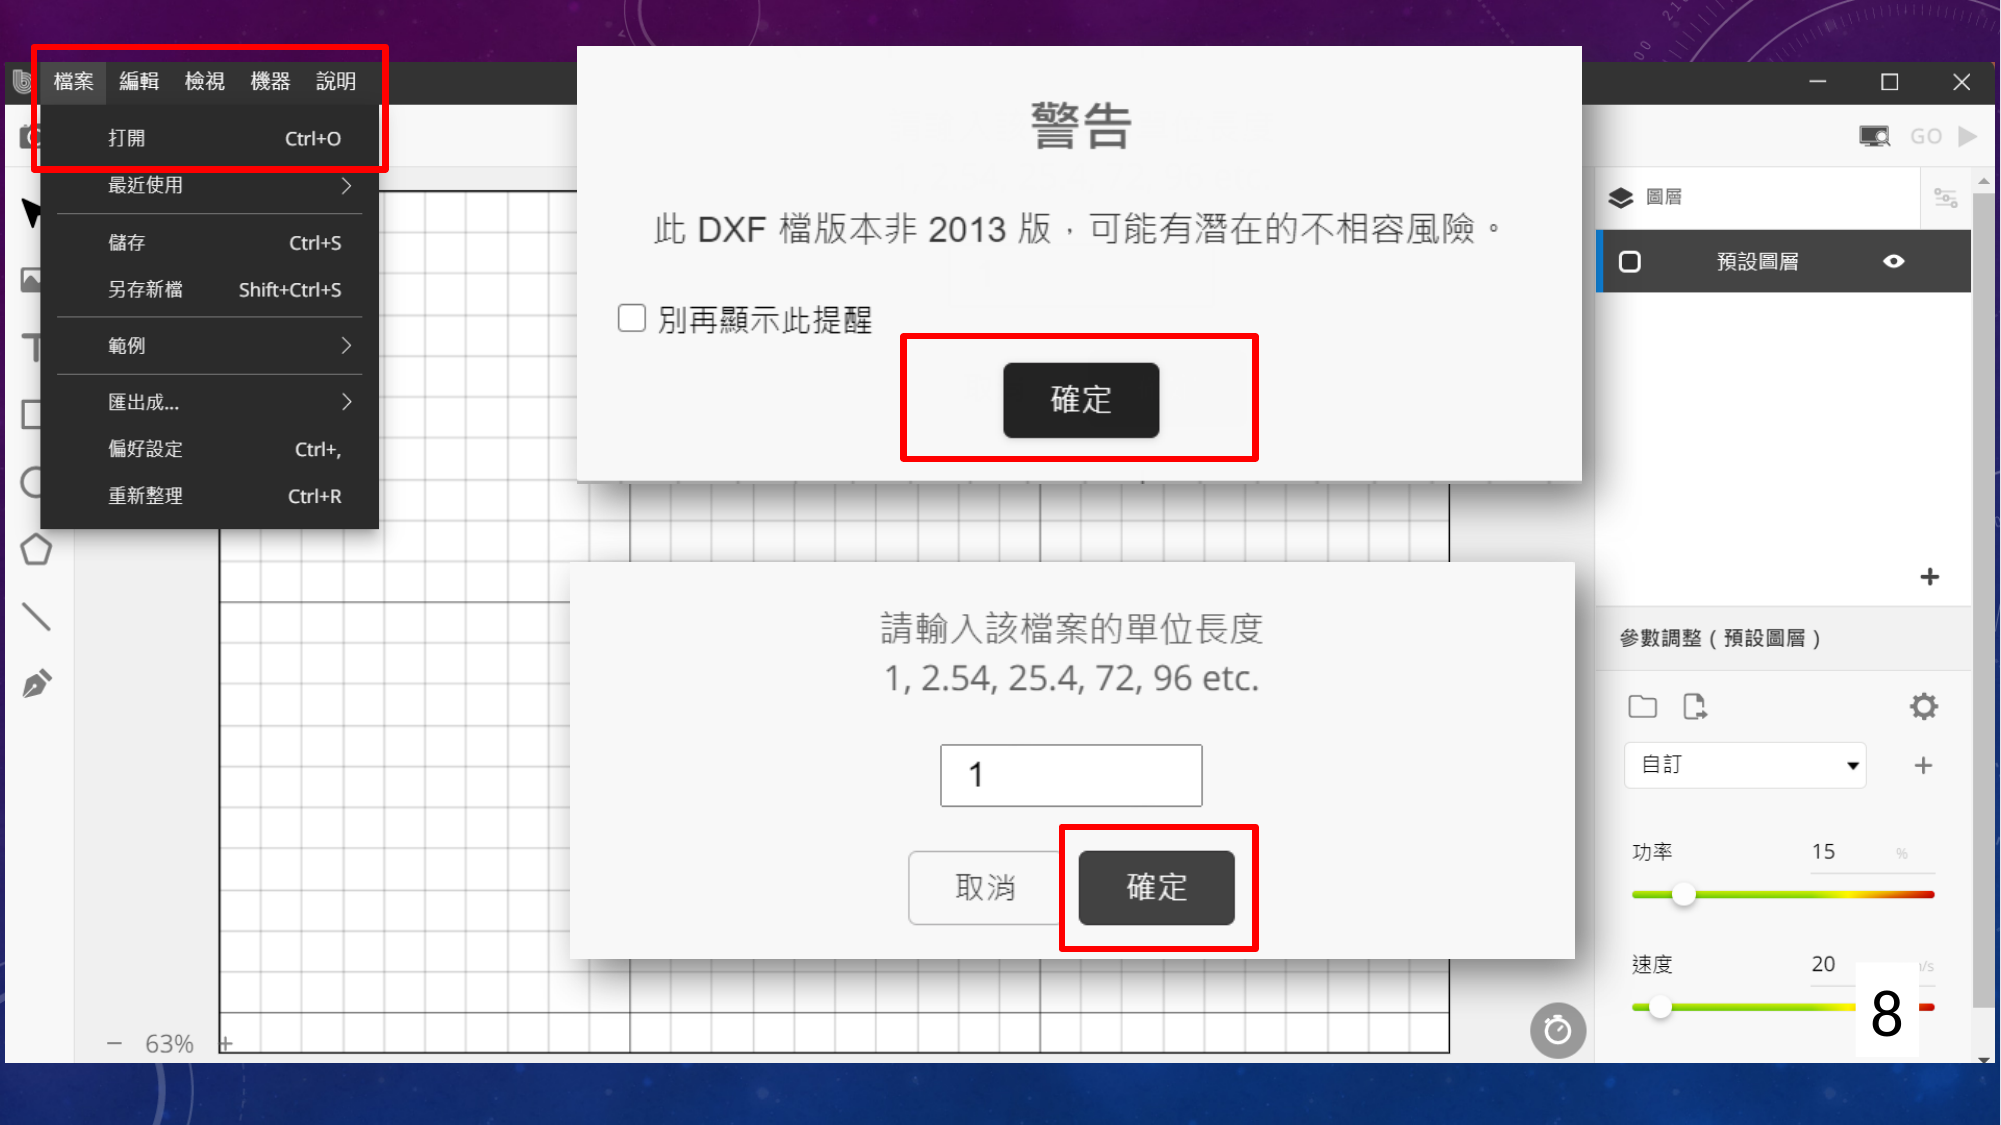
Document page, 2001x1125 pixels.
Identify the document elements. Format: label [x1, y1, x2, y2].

text_box [32, 45, 387, 61]
picture [0, 0, 2001, 1125]
